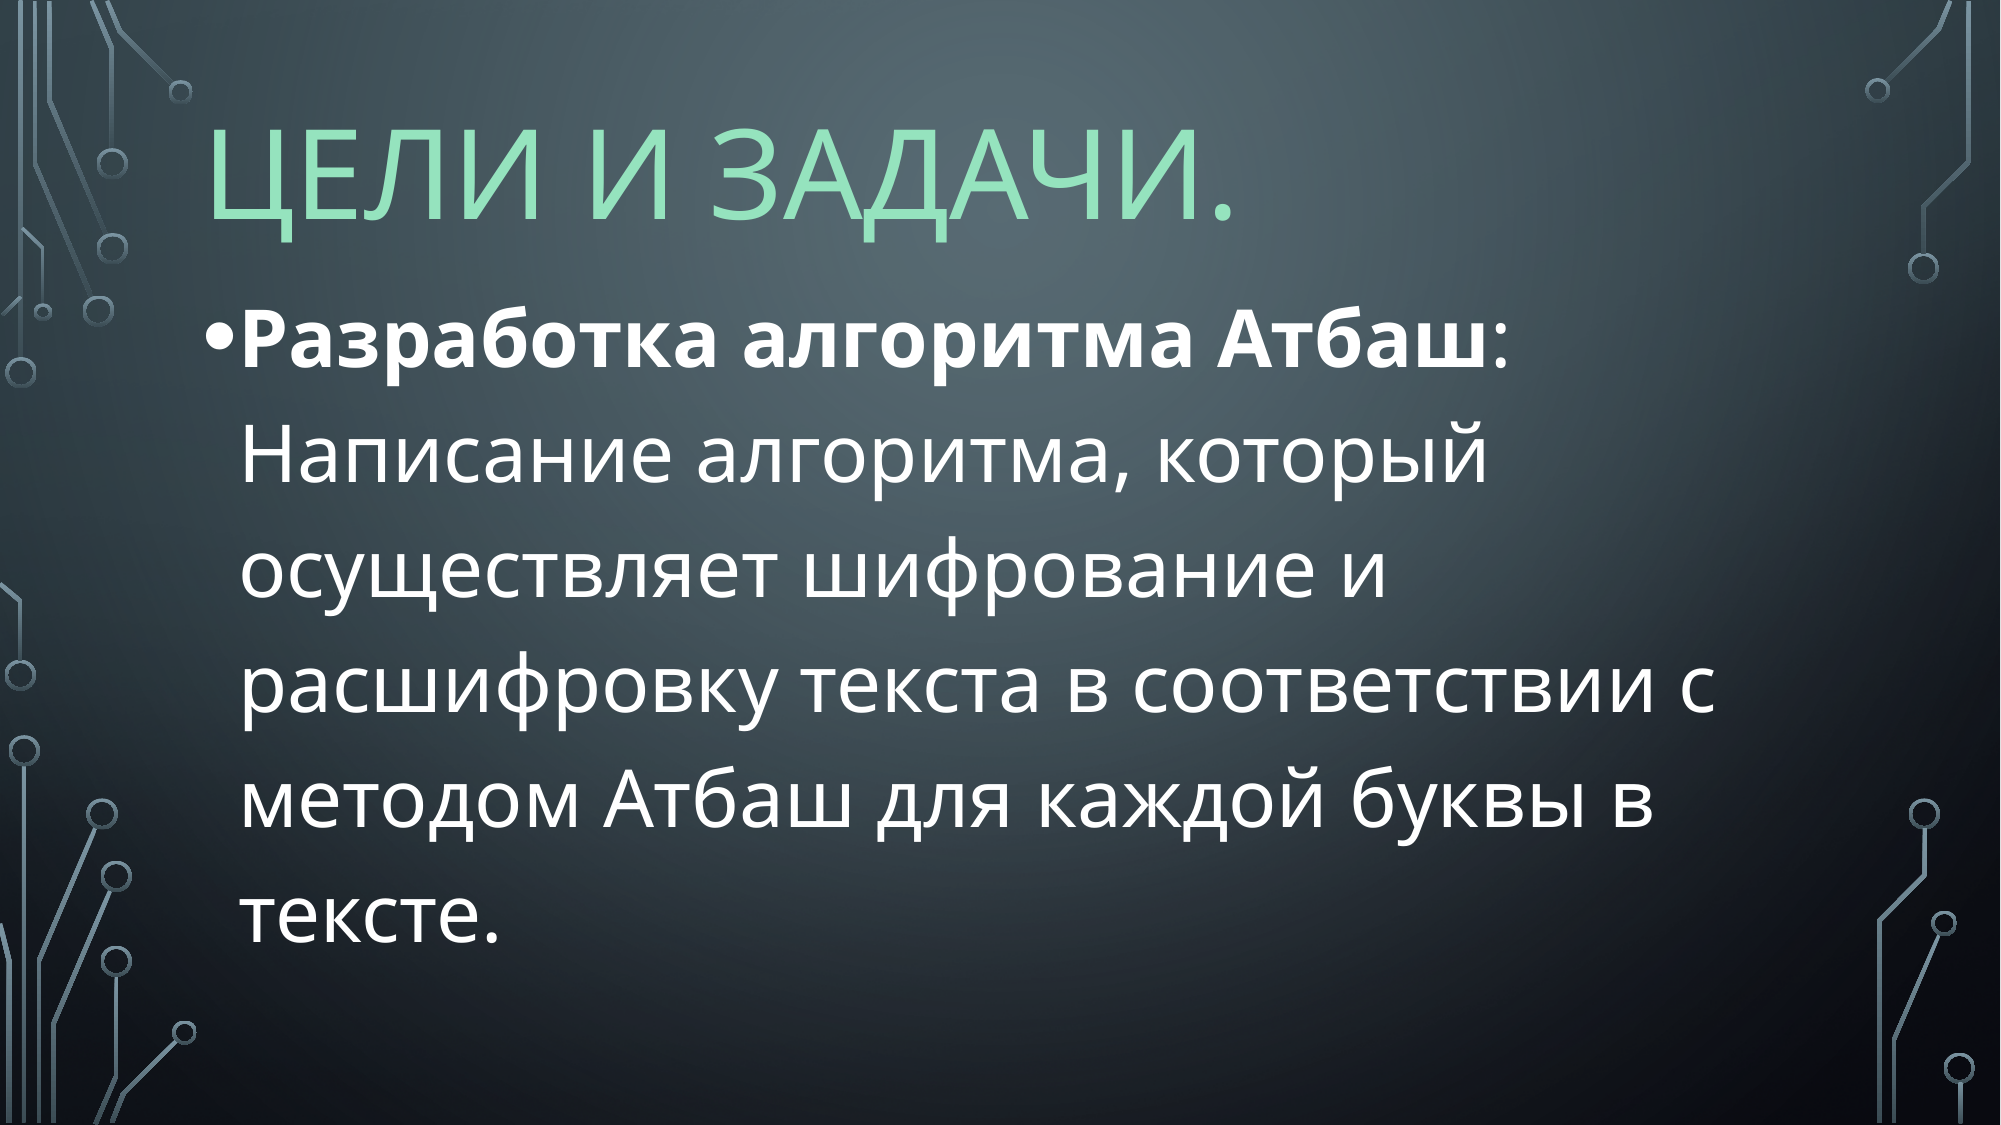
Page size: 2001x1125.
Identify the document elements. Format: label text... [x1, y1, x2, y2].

list Разработка алгоритма Атбаш: Написание алгоритма, который осуществляет шифрование и расшифровку текста в соответствии с методом Атбаш для каждой буквы в тексте. [187, 260, 1833, 994]
title Цели и задачи. [187, 58, 1813, 260]
